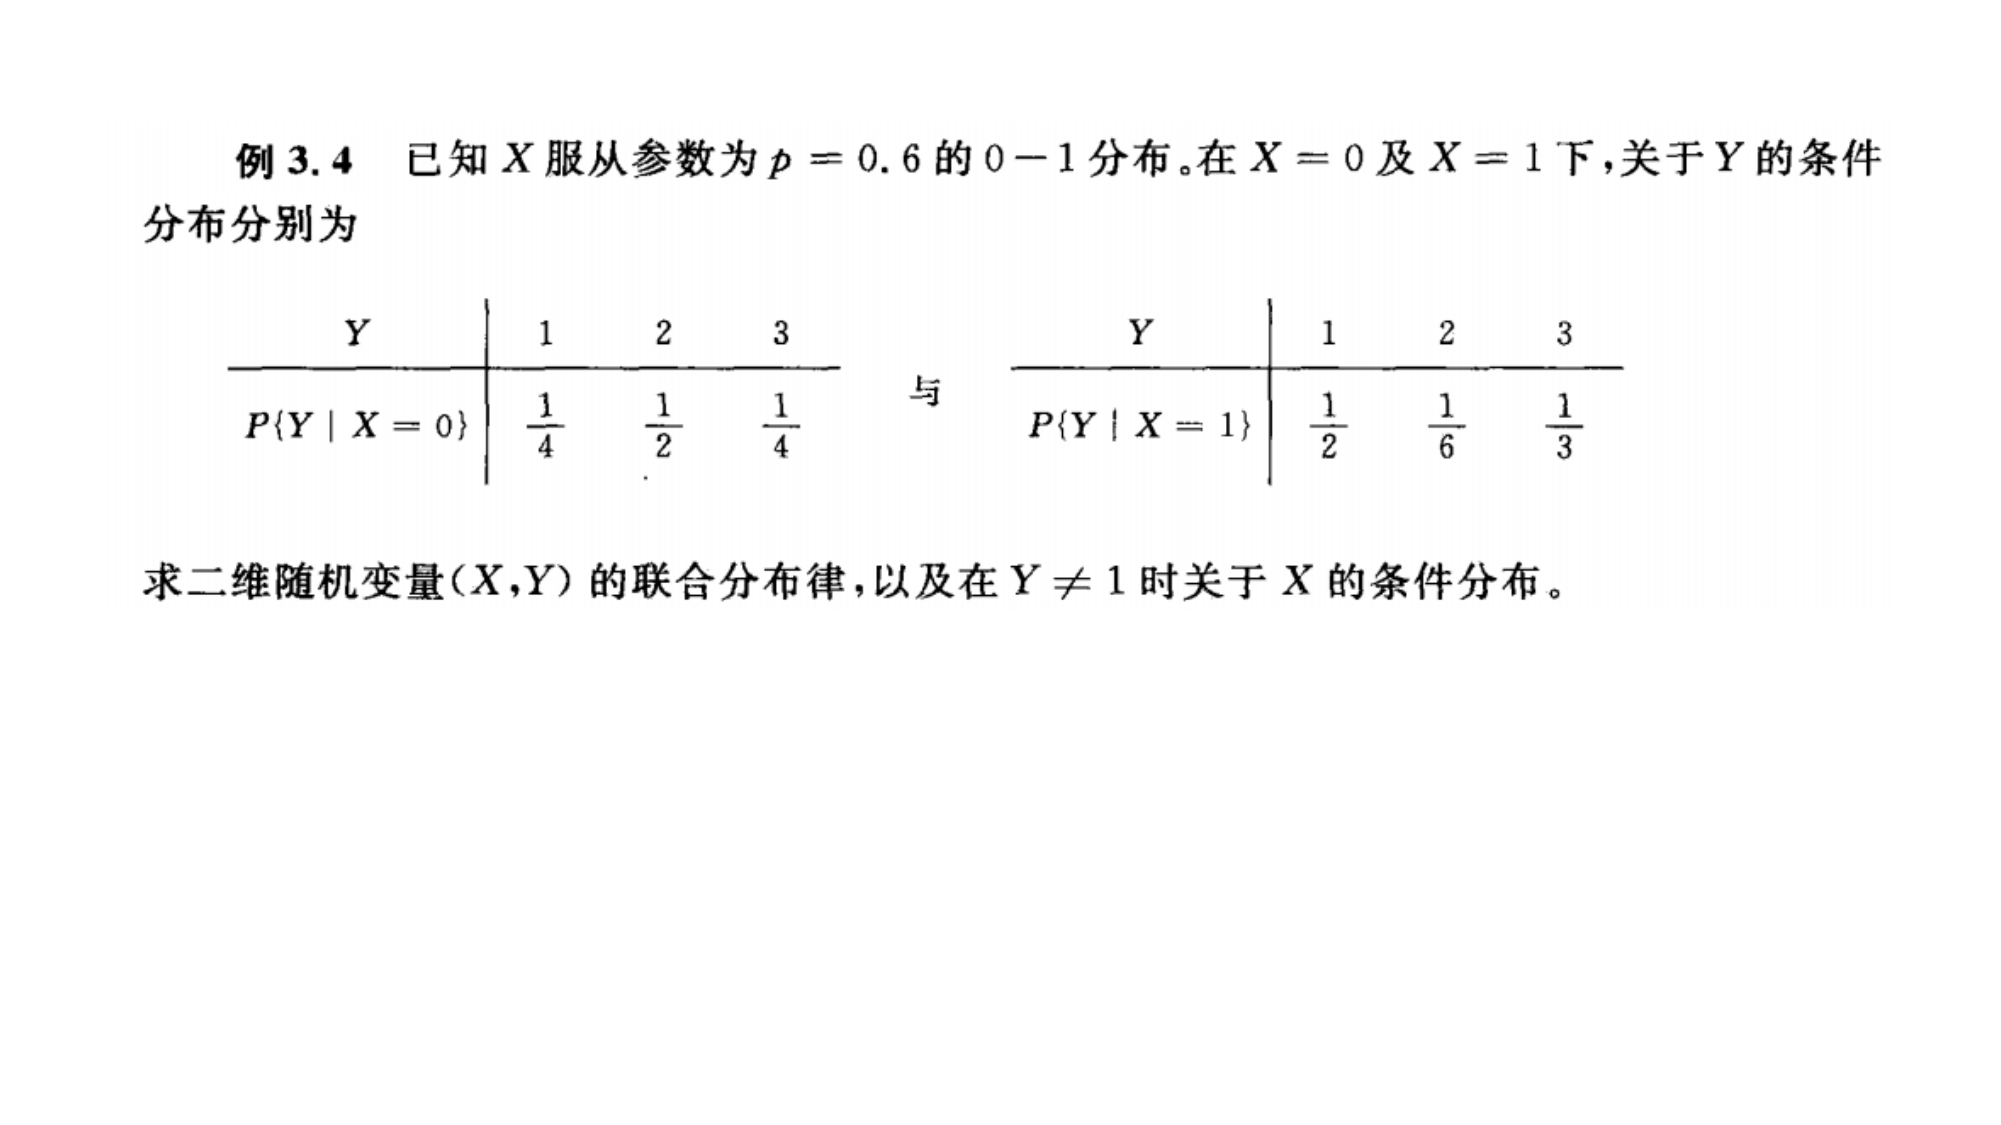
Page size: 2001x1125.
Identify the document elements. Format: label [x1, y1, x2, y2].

picture [106, 120, 1894, 612]
